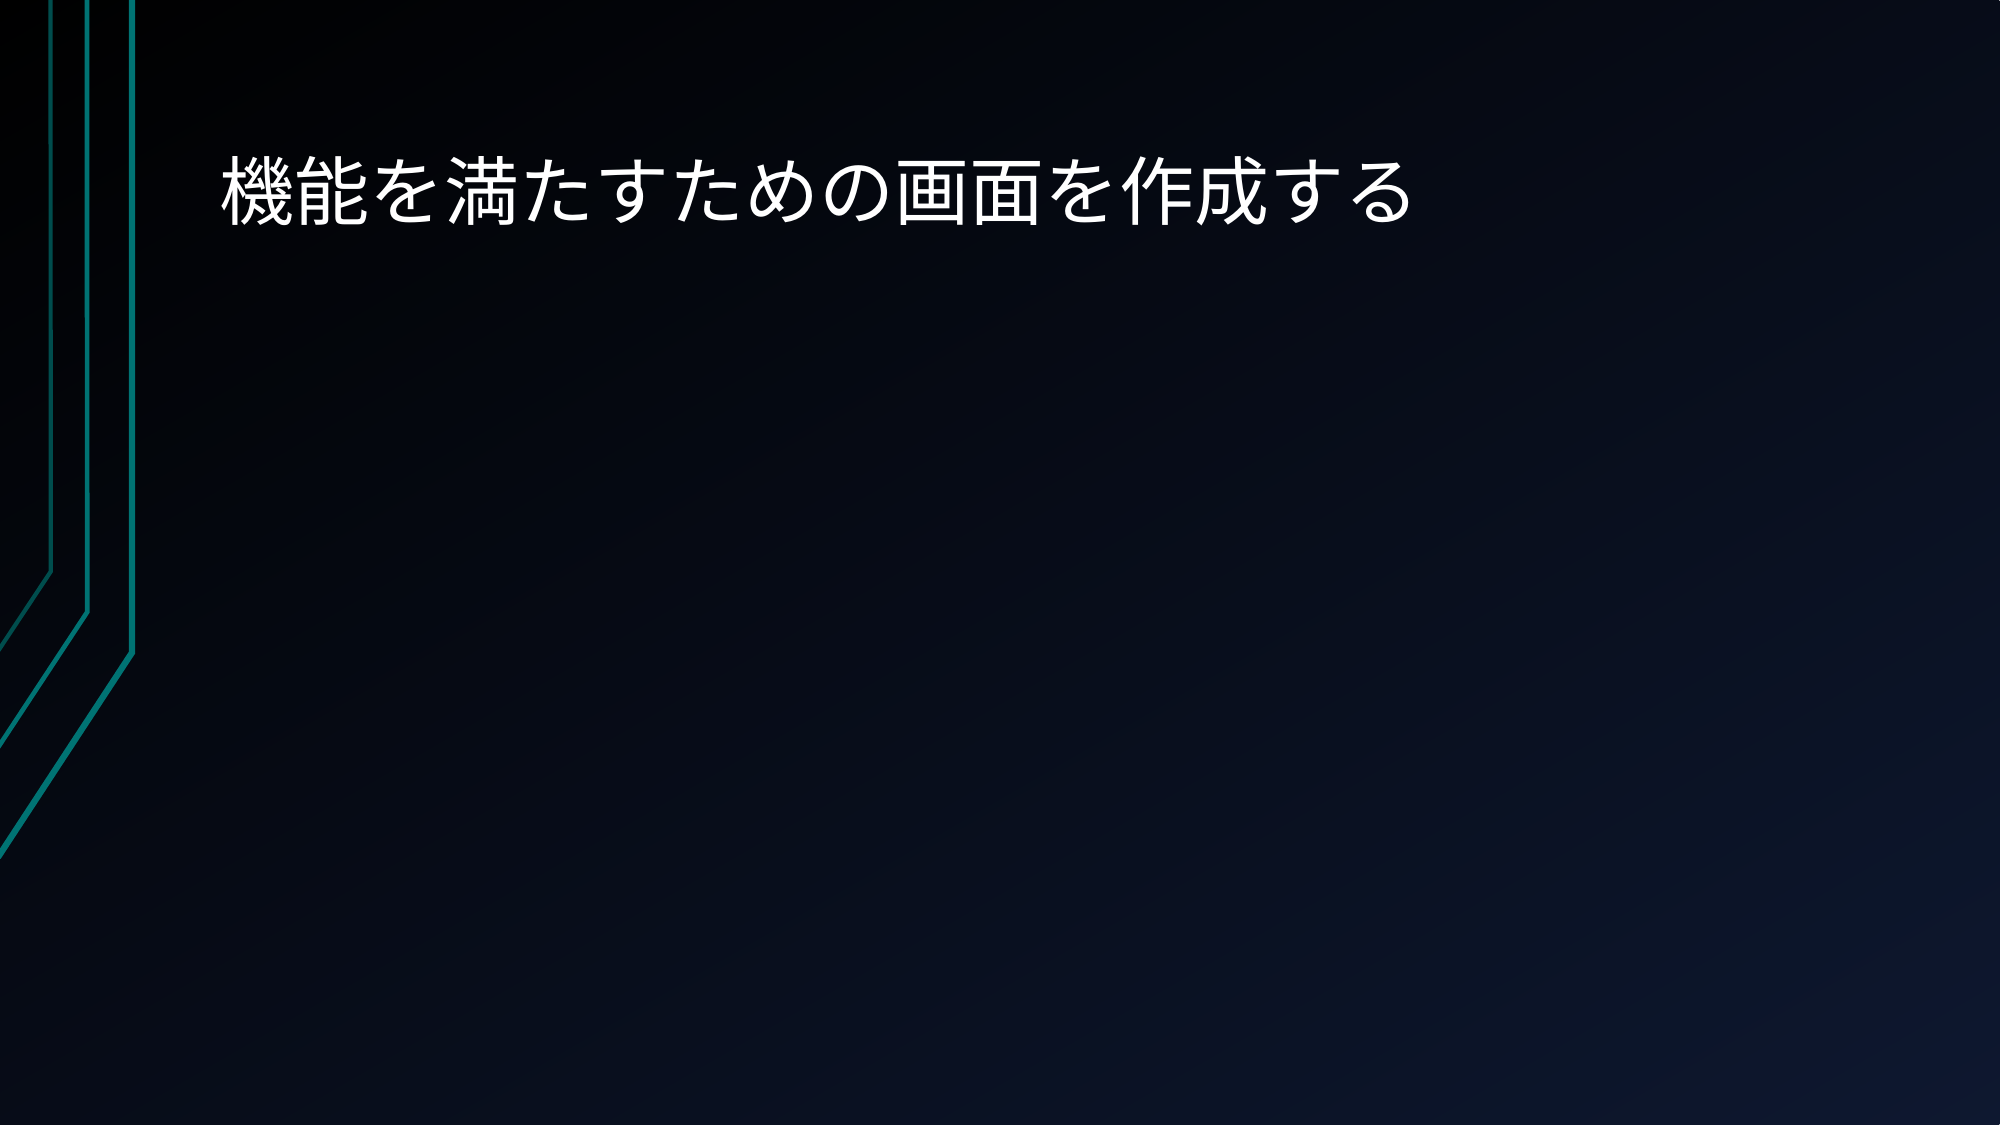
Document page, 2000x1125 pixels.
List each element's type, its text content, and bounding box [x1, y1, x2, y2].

title 機能を満たすための画面を作成する [199, 45, 1900, 246]
